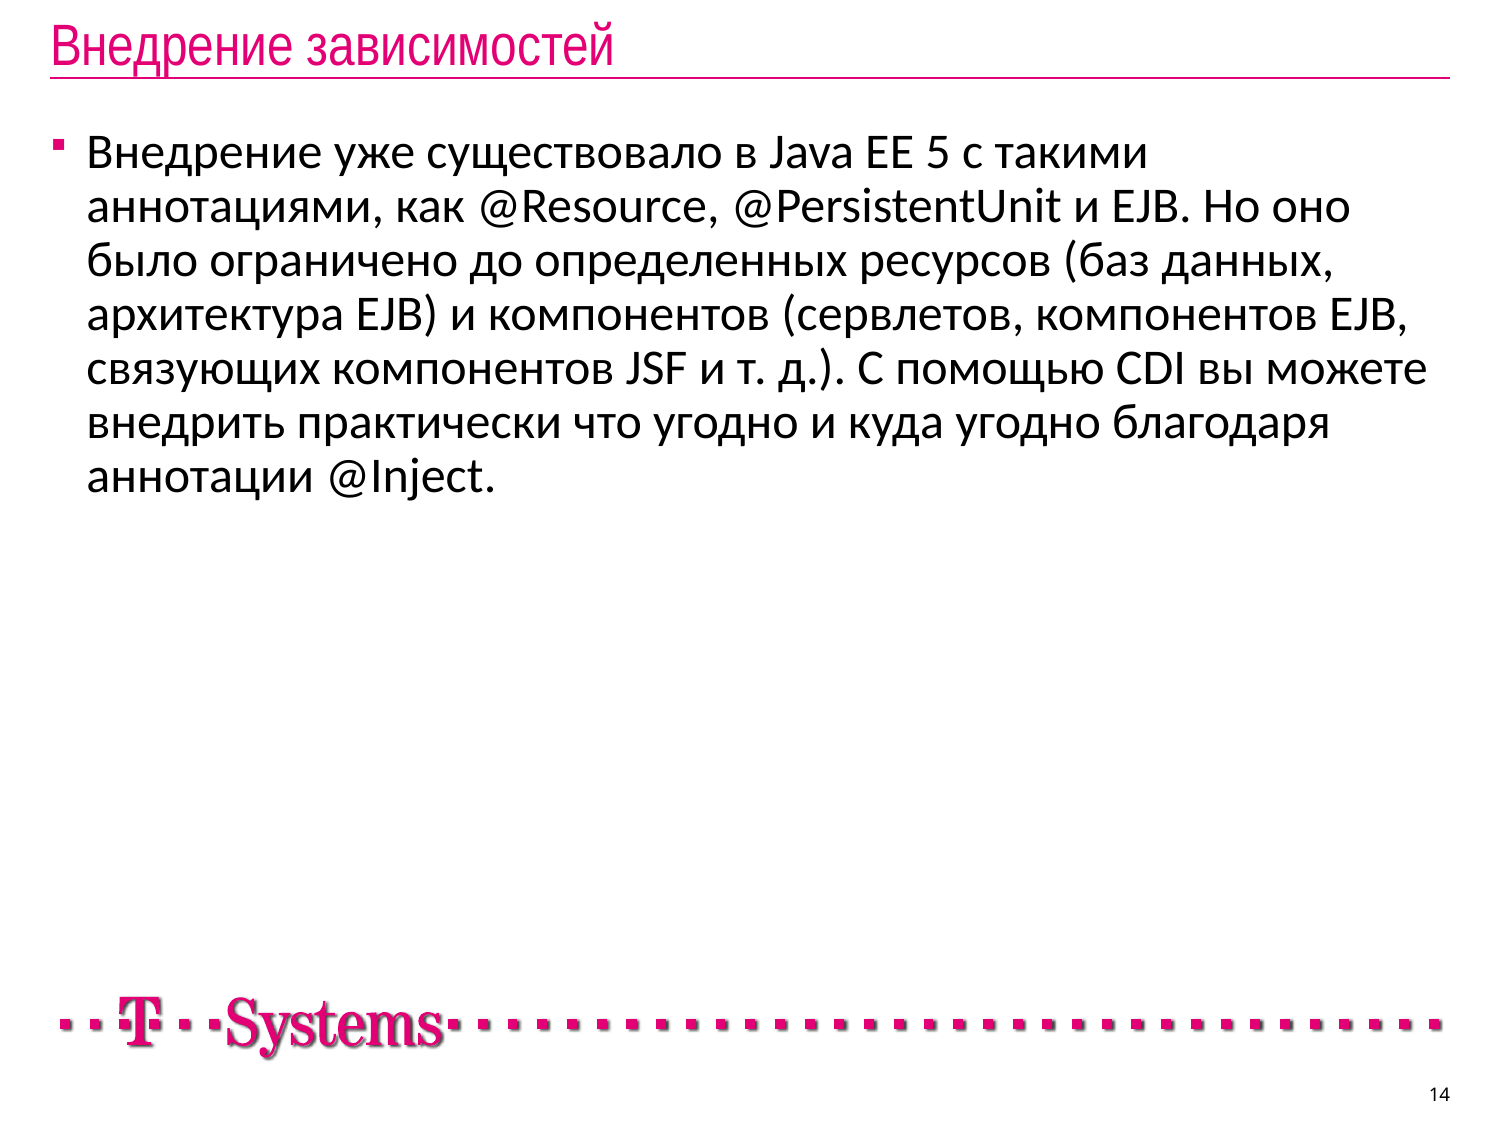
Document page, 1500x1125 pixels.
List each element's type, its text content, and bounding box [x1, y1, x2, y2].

title Внедрение зависимостей [50, 14, 1450, 91]
slide_number 14 [1361, 1082, 1451, 1107]
list Внедрение уже существовало в Java EE 5 с такими аннотациями, как @Resource, @PersistentUnit и EJB. Но оно было ограничено до определенных ресурсов (баз данных, архитектура EJB) и компонентов (сервлетов, компонентов EJB, связующих компонентов JSF и т. д.). С помощью CDI вы можете внедрить практически что угодно и куда угодно благодаря аннотации @Inject. [50, 125, 1450, 988]
